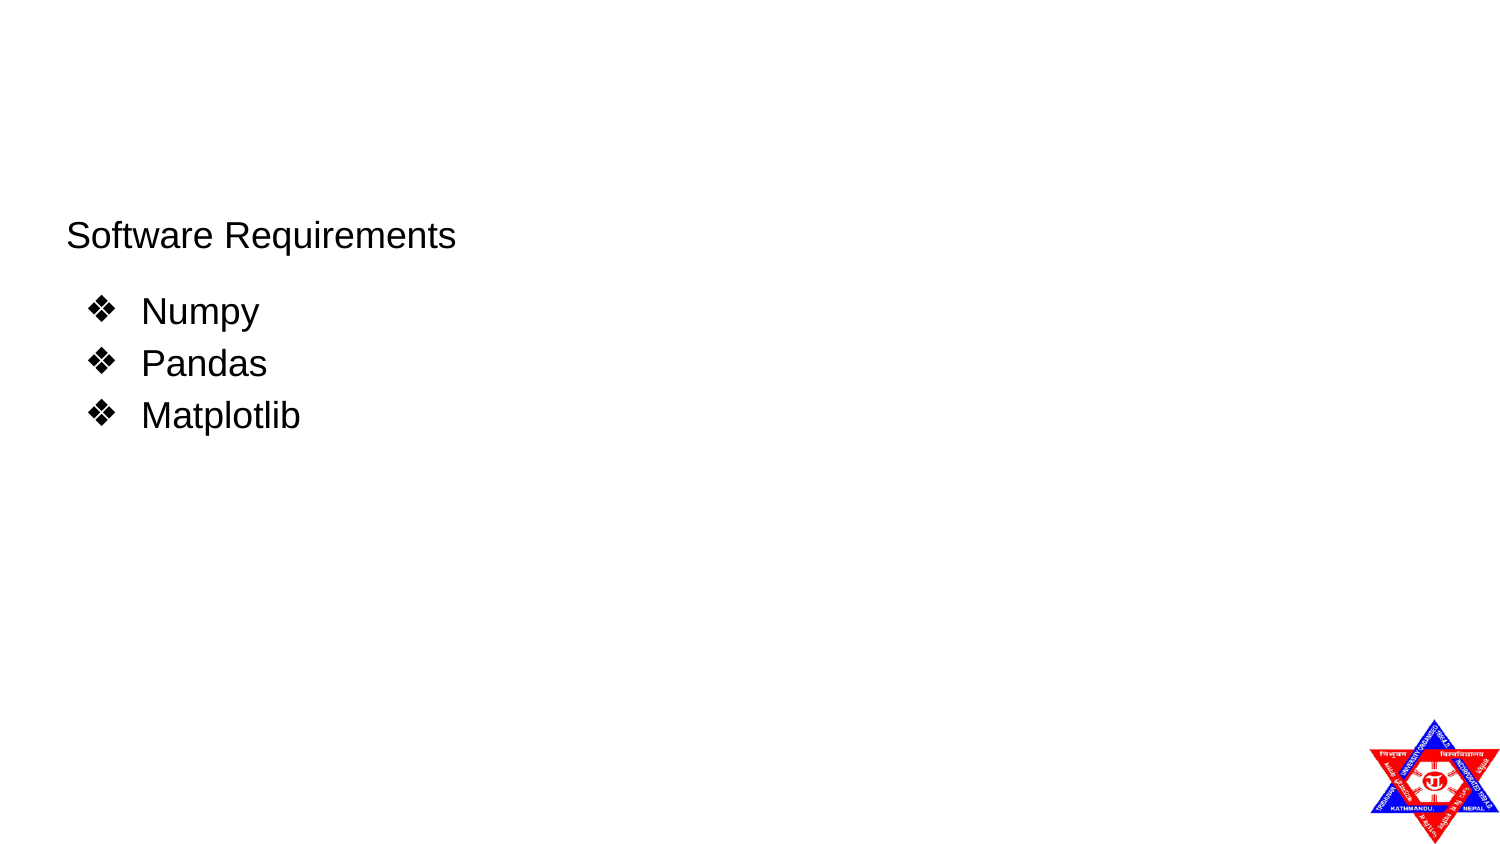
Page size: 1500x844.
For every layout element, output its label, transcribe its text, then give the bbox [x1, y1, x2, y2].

picture [1369, 719, 1500, 844]
list Software Requirements Numpy Pandas Matplotlib [51, 189, 1449, 750]
